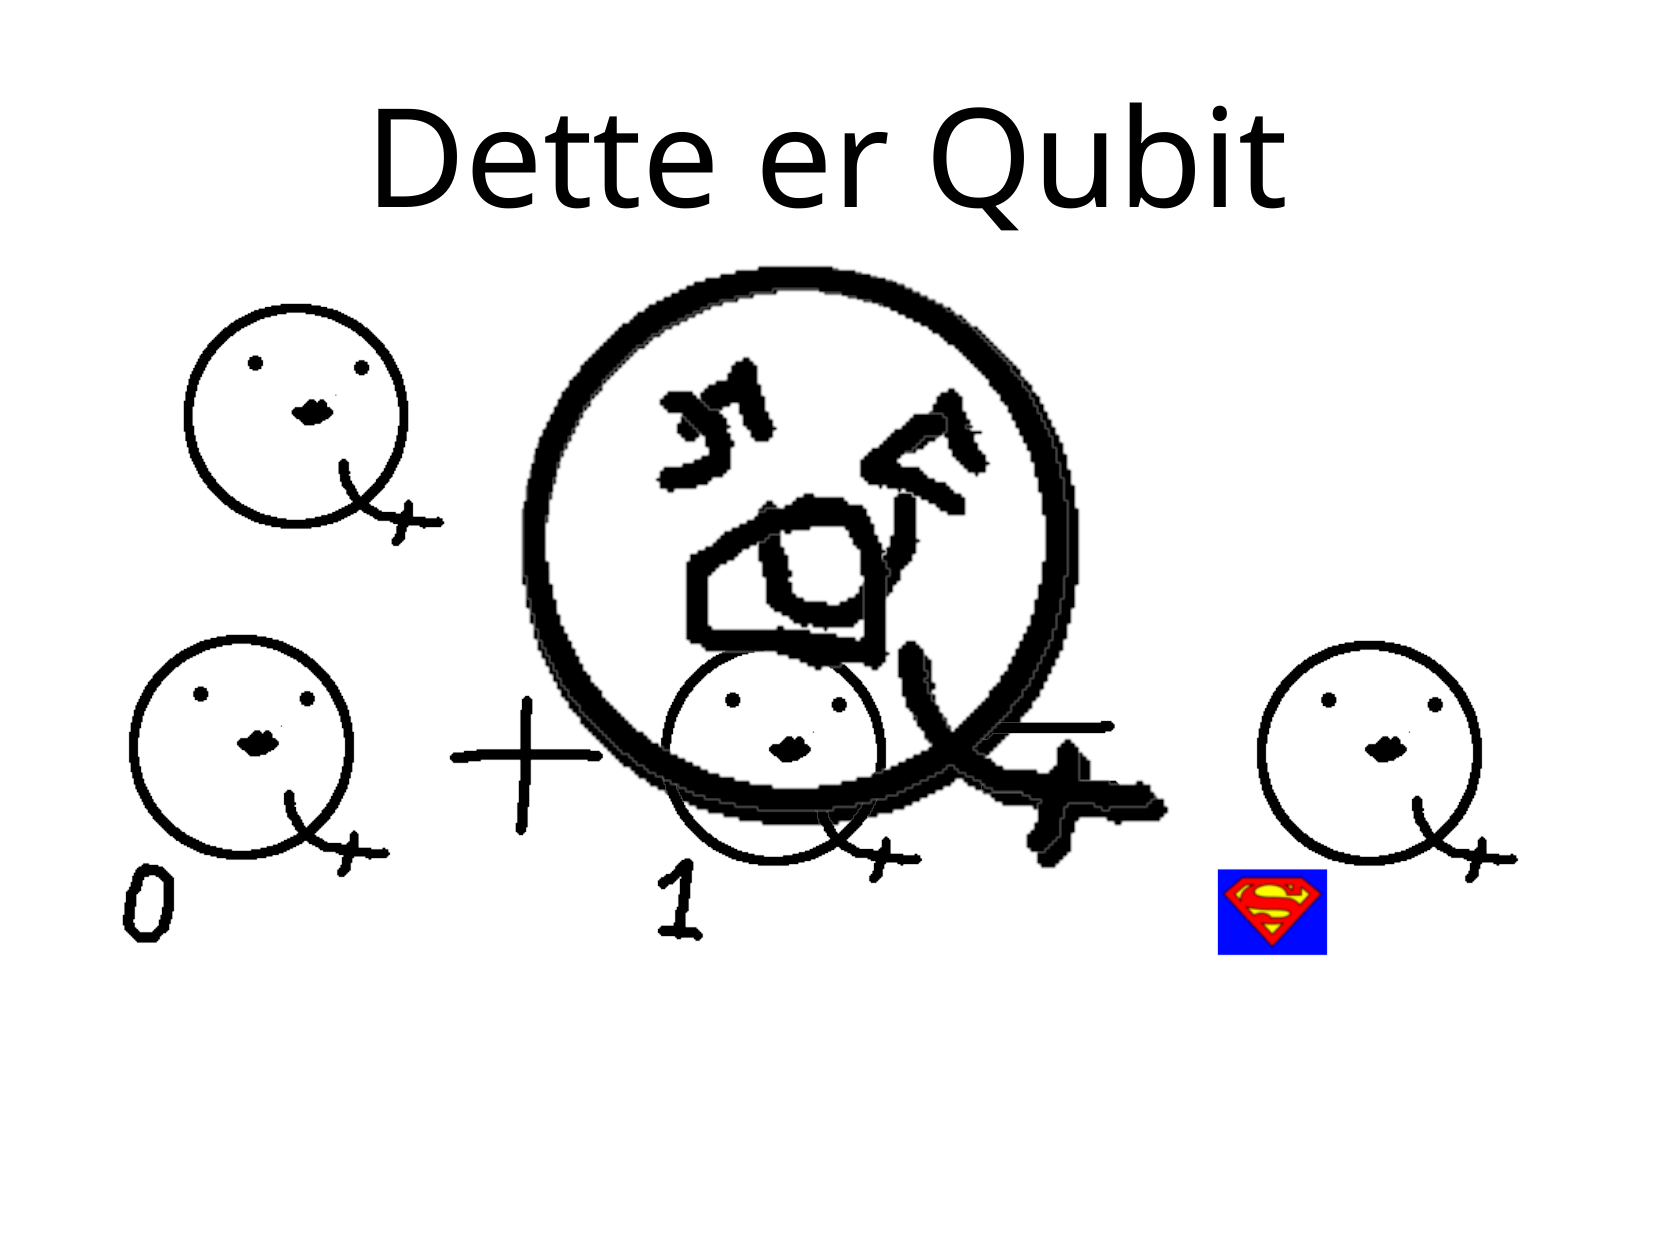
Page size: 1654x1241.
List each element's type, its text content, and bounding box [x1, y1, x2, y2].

picture [0, 188, 1654, 1241]
text_box Dette er Qubit [82, 49, 1571, 186]
